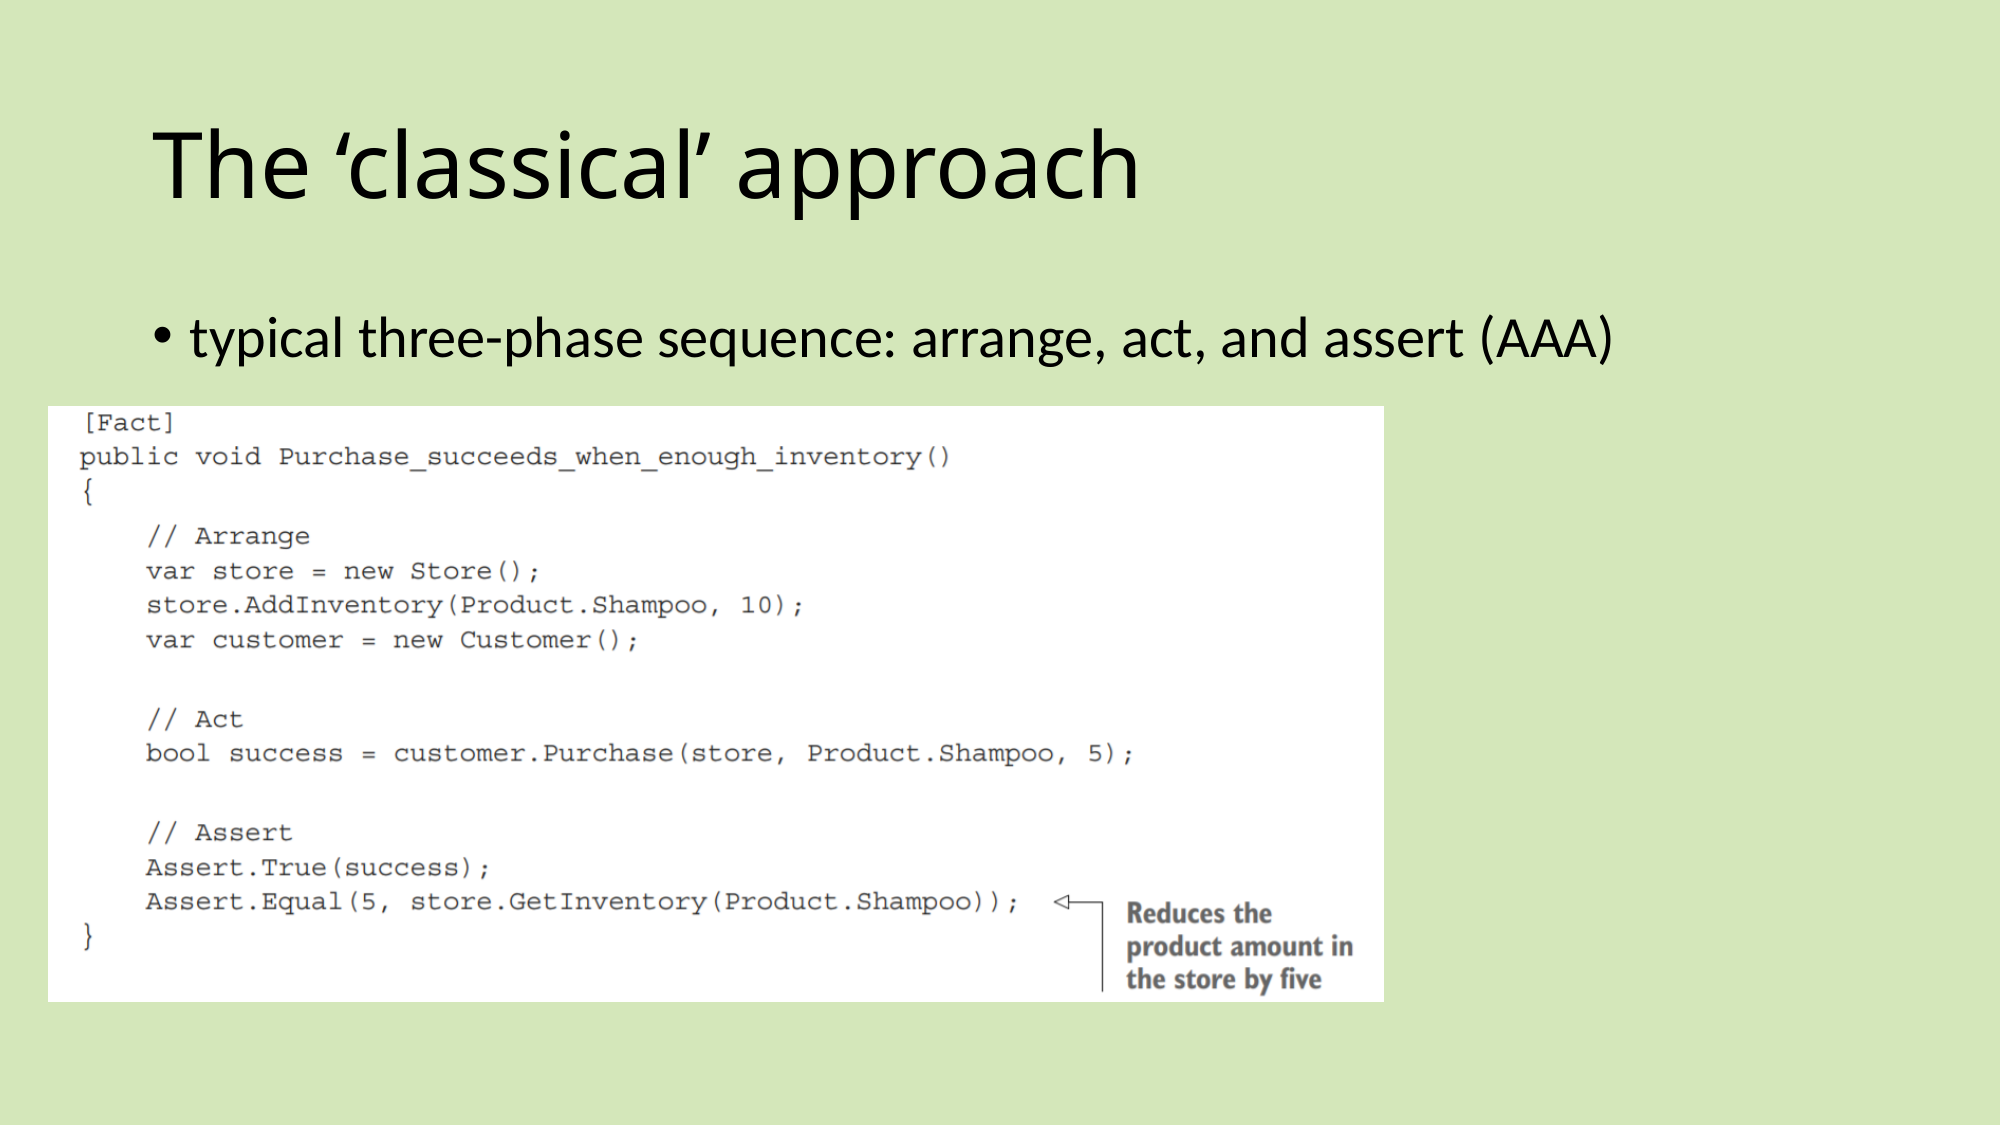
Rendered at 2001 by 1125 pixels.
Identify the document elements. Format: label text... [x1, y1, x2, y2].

title The ‘classical’ approach [137, 59, 1863, 278]
list typical three-phase sequence: arrange, act, and assert (AAA) [137, 299, 1863, 1014]
picture [47, 406, 1384, 1002]
